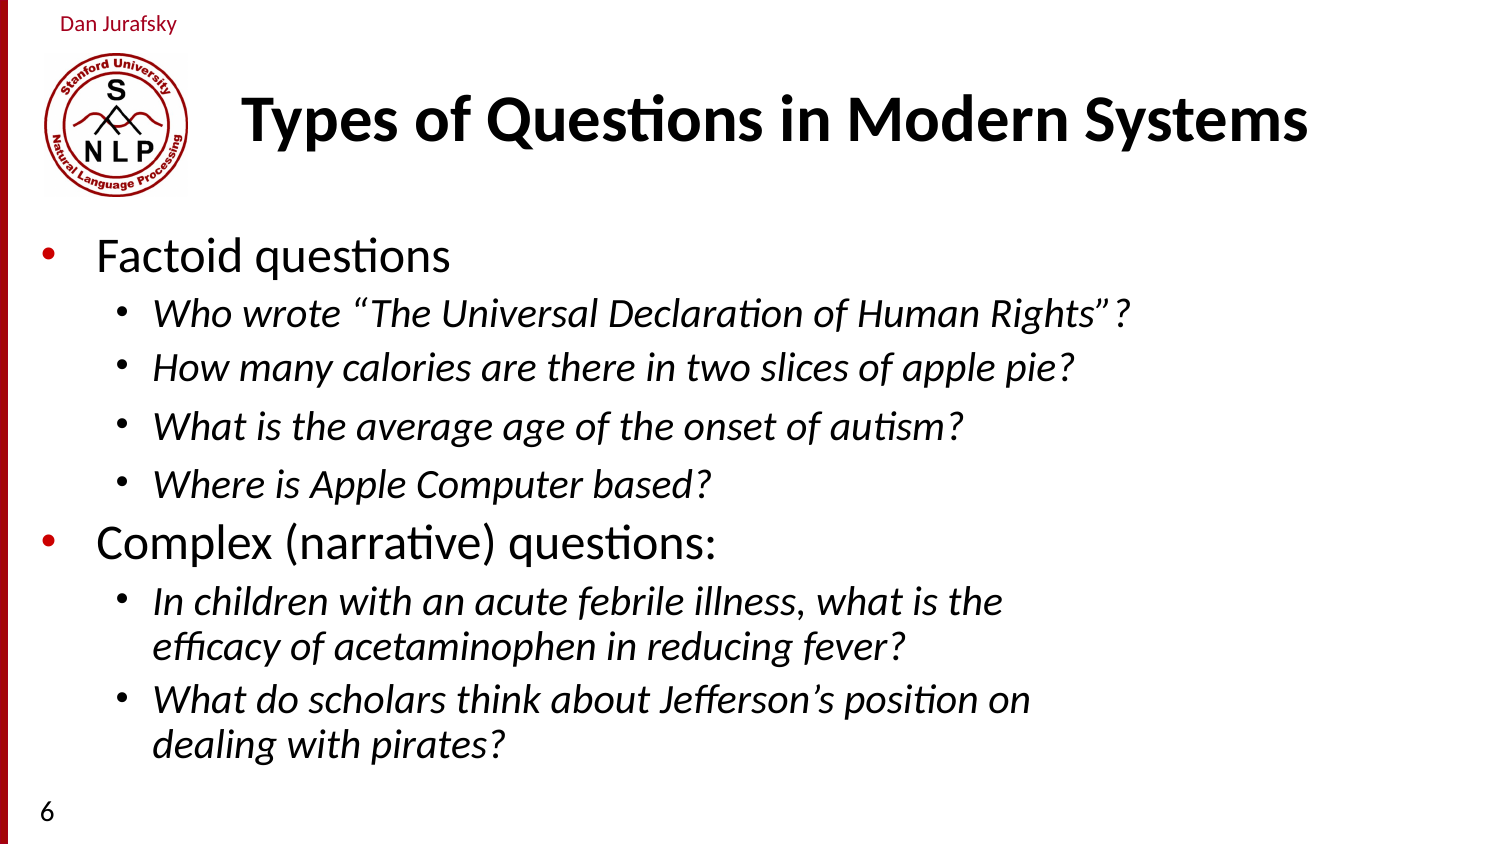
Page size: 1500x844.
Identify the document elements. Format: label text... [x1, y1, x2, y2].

list Factoid questions Who wrote “The Universal Declaration of Human Rights”? How many calories are there in two slices of apple pie? What is the average age of the onset of autism? Where is Apple Computer based? Complex (narrative) questions: In children with an acute febrile illness, what is the efficacy of acetaminophen in reducing fever? What do scholars think about Jefferson’s position on dealing with pirates? [24, 221, 1275, 844]
title Types of Questions in Modern Systems [226, 21, 1500, 163]
picture [44, 53, 188, 197]
